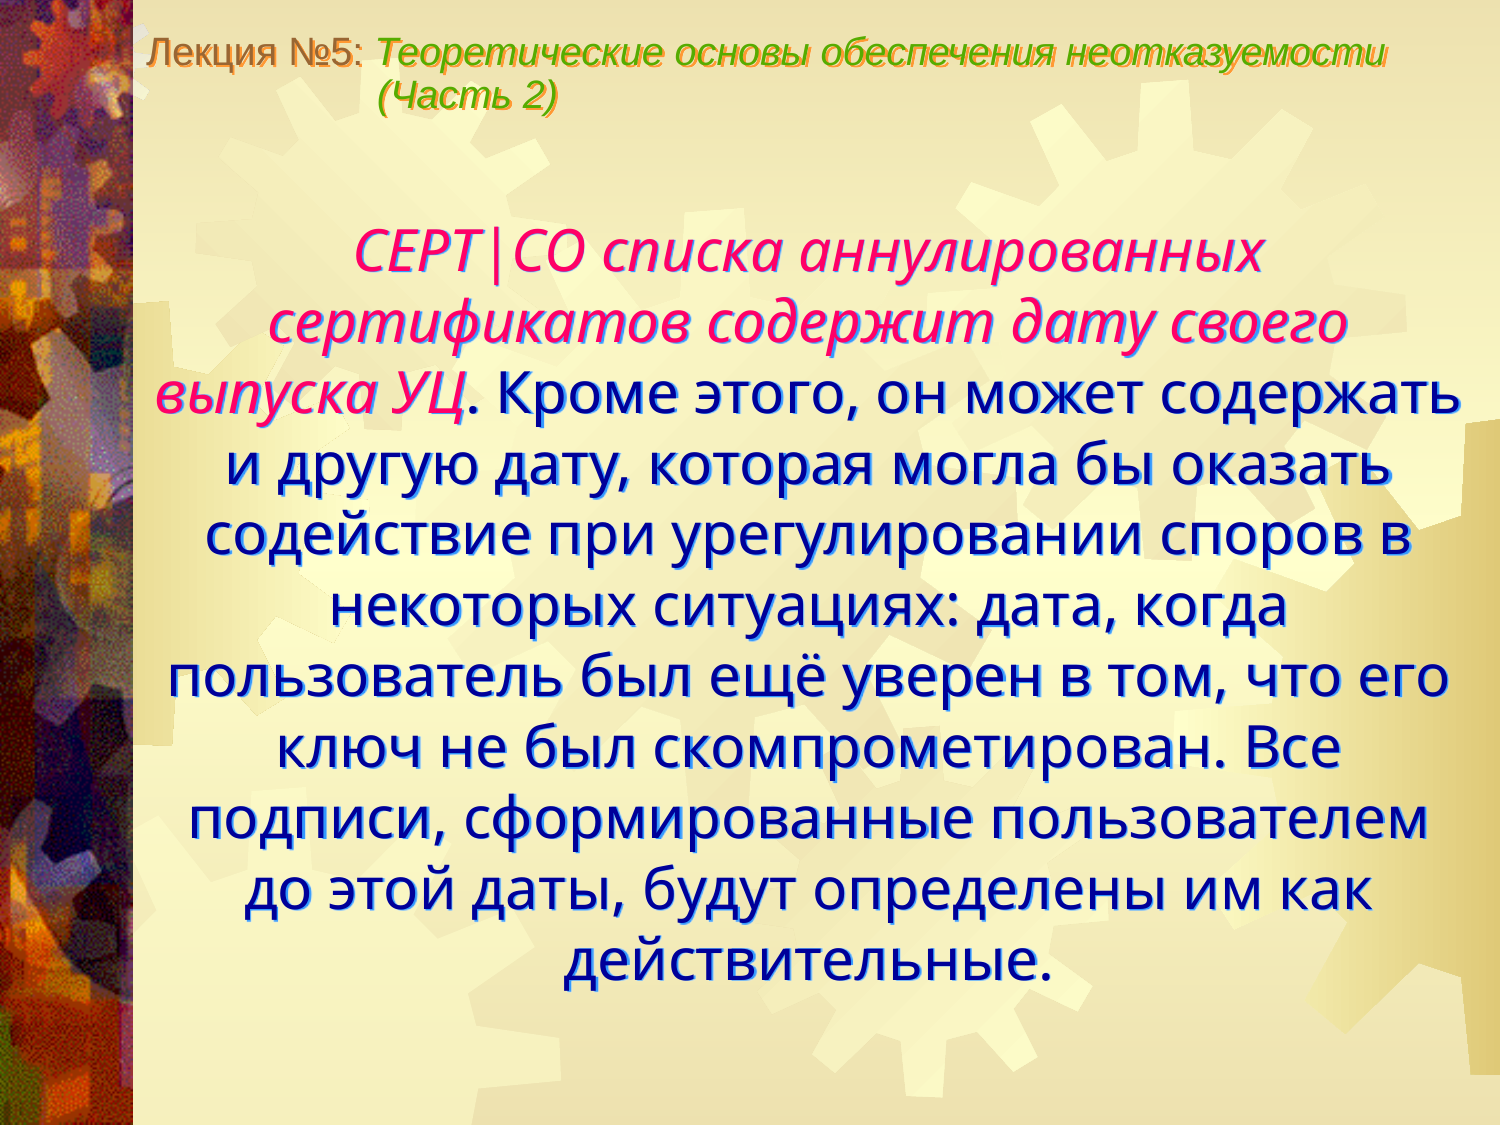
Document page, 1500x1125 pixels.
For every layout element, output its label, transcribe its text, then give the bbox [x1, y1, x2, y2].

picture [0, 0, 133, 1125]
text_box Лекция №5: Теоретические основы обеспечения неотказуемости (Часть 2) [123, 31, 1500, 117]
text_box СЕРТ|CO списка аннулированных сертификатов содержит дату своего выпуска УЦ. Кроме этого, он может содержать и другую дату, которая могла бы оказать содействие при урегулировании споров в некоторых ситуациях: дата, когда пользователь был ещё уверен в том, что его ключ не был скомпрометирован. Все подписи, сформированные пользователем до этой даты, будут определены им как действительные. [152, 212, 1465, 992]
